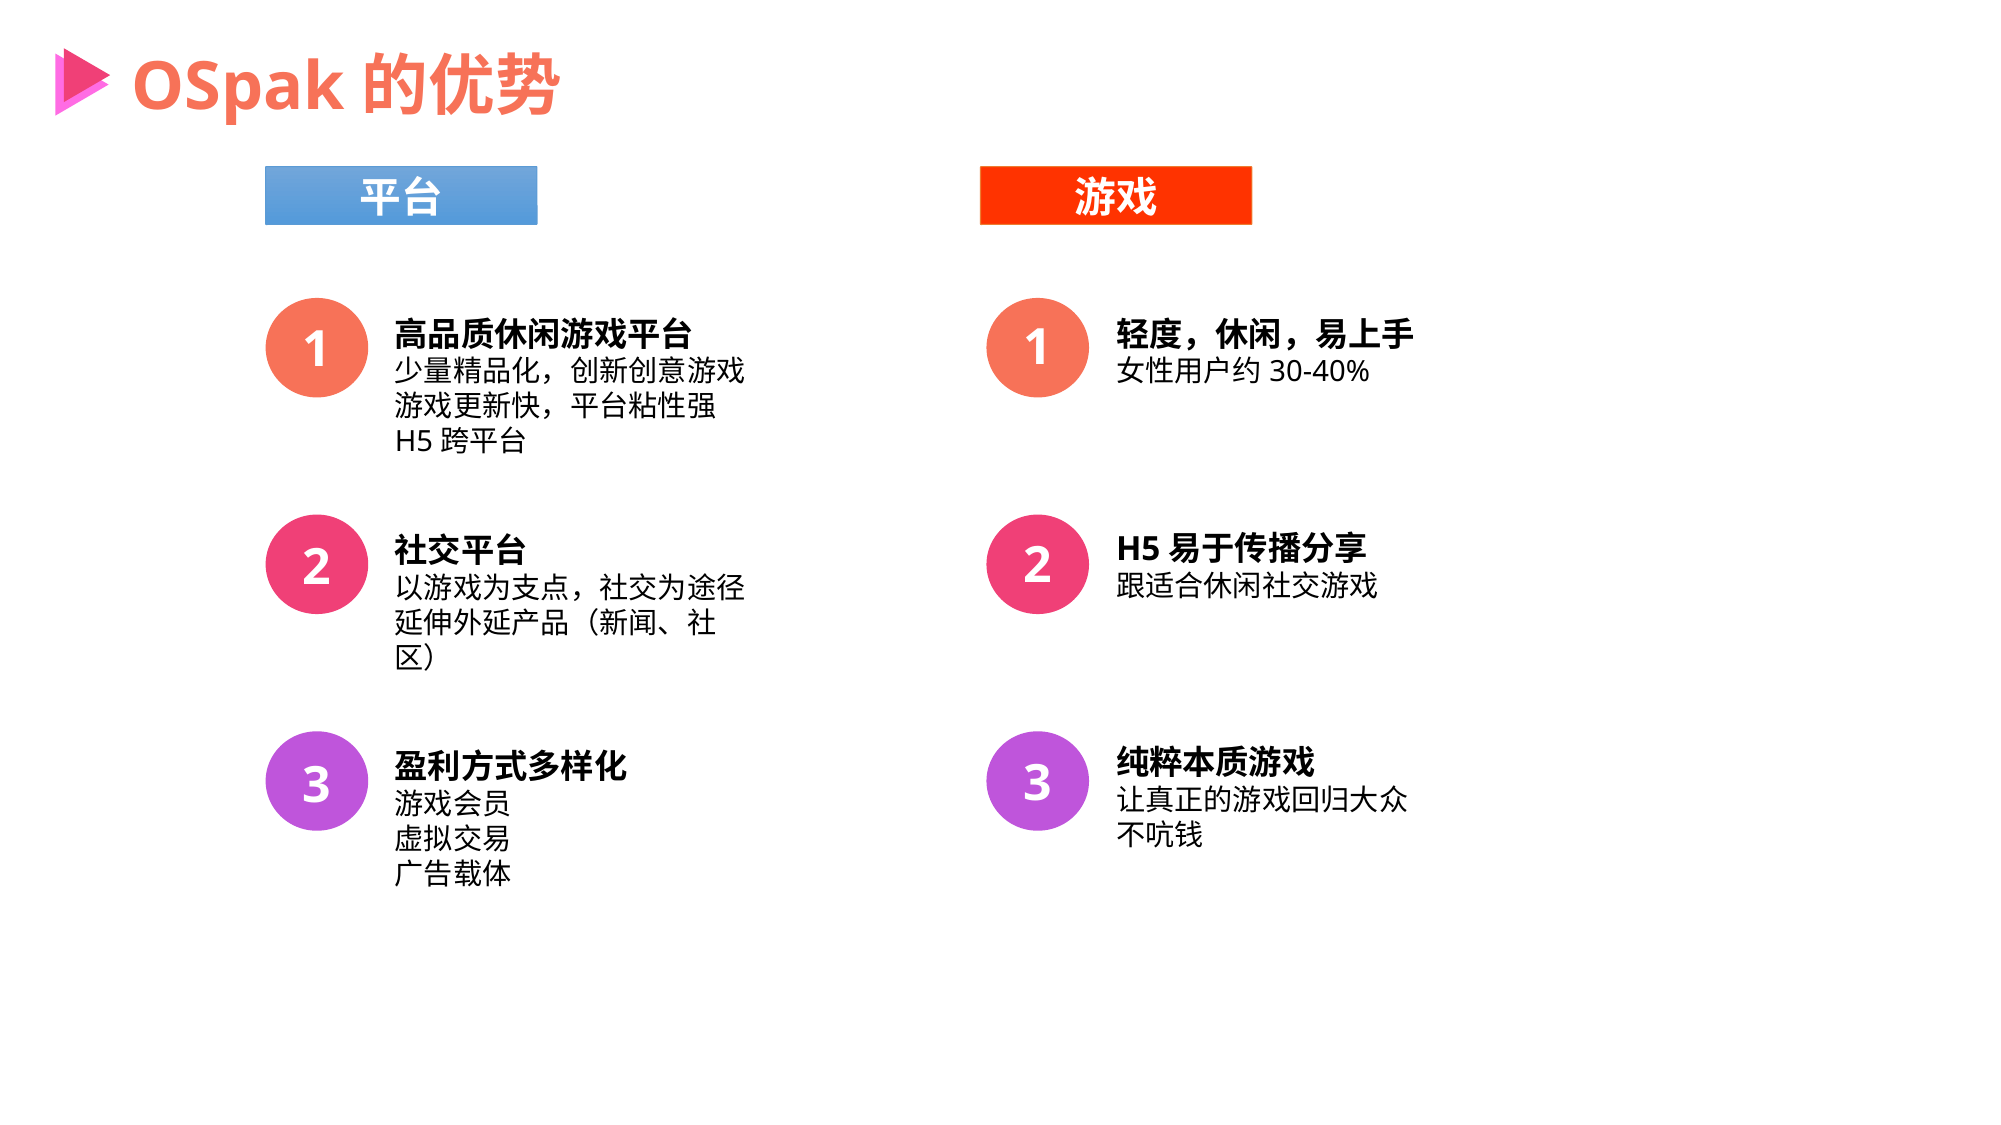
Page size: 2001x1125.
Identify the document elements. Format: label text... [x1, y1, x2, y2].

text_box 高品质休闲游戏平台 少量精品化，创新创意游戏 游戏更新快，平台粘性强 H5跨平台 [394, 312, 747, 458]
text_box 2 [966, 525, 1109, 600]
text_box 1 [966, 307, 1109, 382]
text_box OSpak的优势 [116, 35, 648, 131]
text_box [1003, 730, 1073, 743]
text_box 2 [246, 527, 388, 602]
text_box [281, 513, 353, 527]
text_box 盈利方式多样化 游戏会员 虚拟交易 广告载体 [394, 745, 747, 891]
text_box 3 [246, 744, 388, 820]
text_box 社交平台 以游戏为支点，社交为途径 延伸外延产品（新闻、社区） [394, 529, 747, 709]
text_box [1000, 600, 1075, 616]
text_box [280, 384, 354, 399]
text_box [1001, 818, 1074, 832]
text_box [282, 296, 351, 309]
text_box [999, 382, 1077, 399]
text_box 3 [966, 743, 1109, 818]
text_box 轻度，休闲，易上手 女性用户约30-40% [1116, 312, 1468, 388]
text_box 纯粹本质游戏 让真正的游戏回归大众 不吭钱 [1116, 741, 1468, 852]
text_box 游戏 [979, 166, 1253, 226]
text_box [283, 820, 351, 832]
text_box [281, 730, 353, 744]
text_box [55, 48, 111, 116]
text_box 1 [246, 309, 388, 384]
text_box [281, 602, 352, 616]
text_box [1004, 513, 1071, 525]
text_box 平台 [265, 166, 538, 226]
text_box [1006, 296, 1070, 307]
text_box H5易于传播分享 跟适合休闲社交游戏 [1116, 527, 1468, 602]
